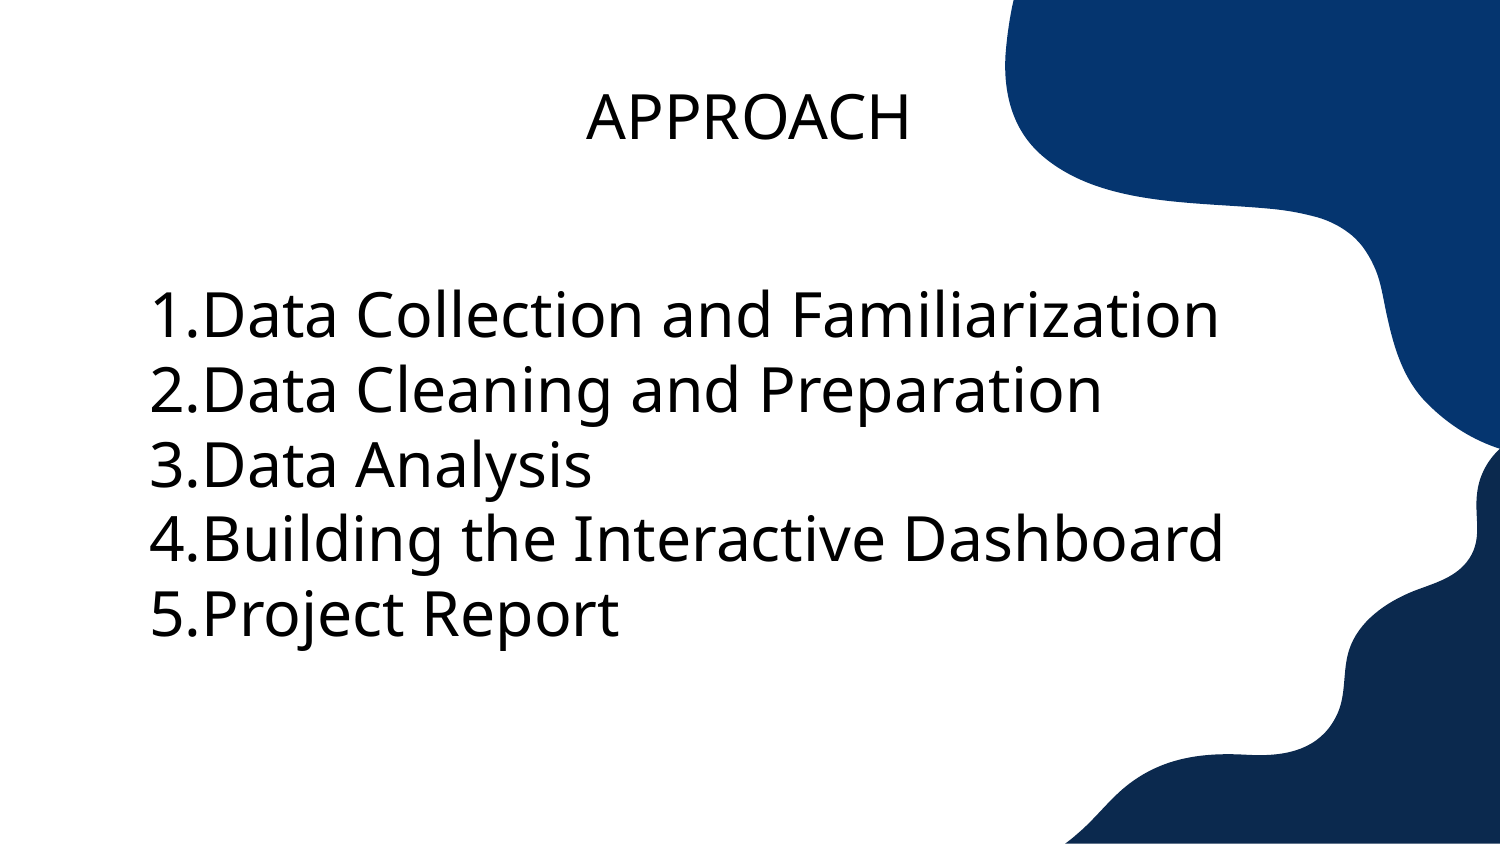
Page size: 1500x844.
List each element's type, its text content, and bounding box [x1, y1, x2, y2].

title APPROACH [75, 88, 1027, 141]
text_box 1.Data Collection and Familiarization 2.Data Cleaning and Preparation 3.Data Analysis 4.Building the Interactive Dashboard 5.Project Report [134, 260, 1447, 844]
text_box [1005, 0, 1500, 449]
text_box [1065, 448, 1500, 844]
